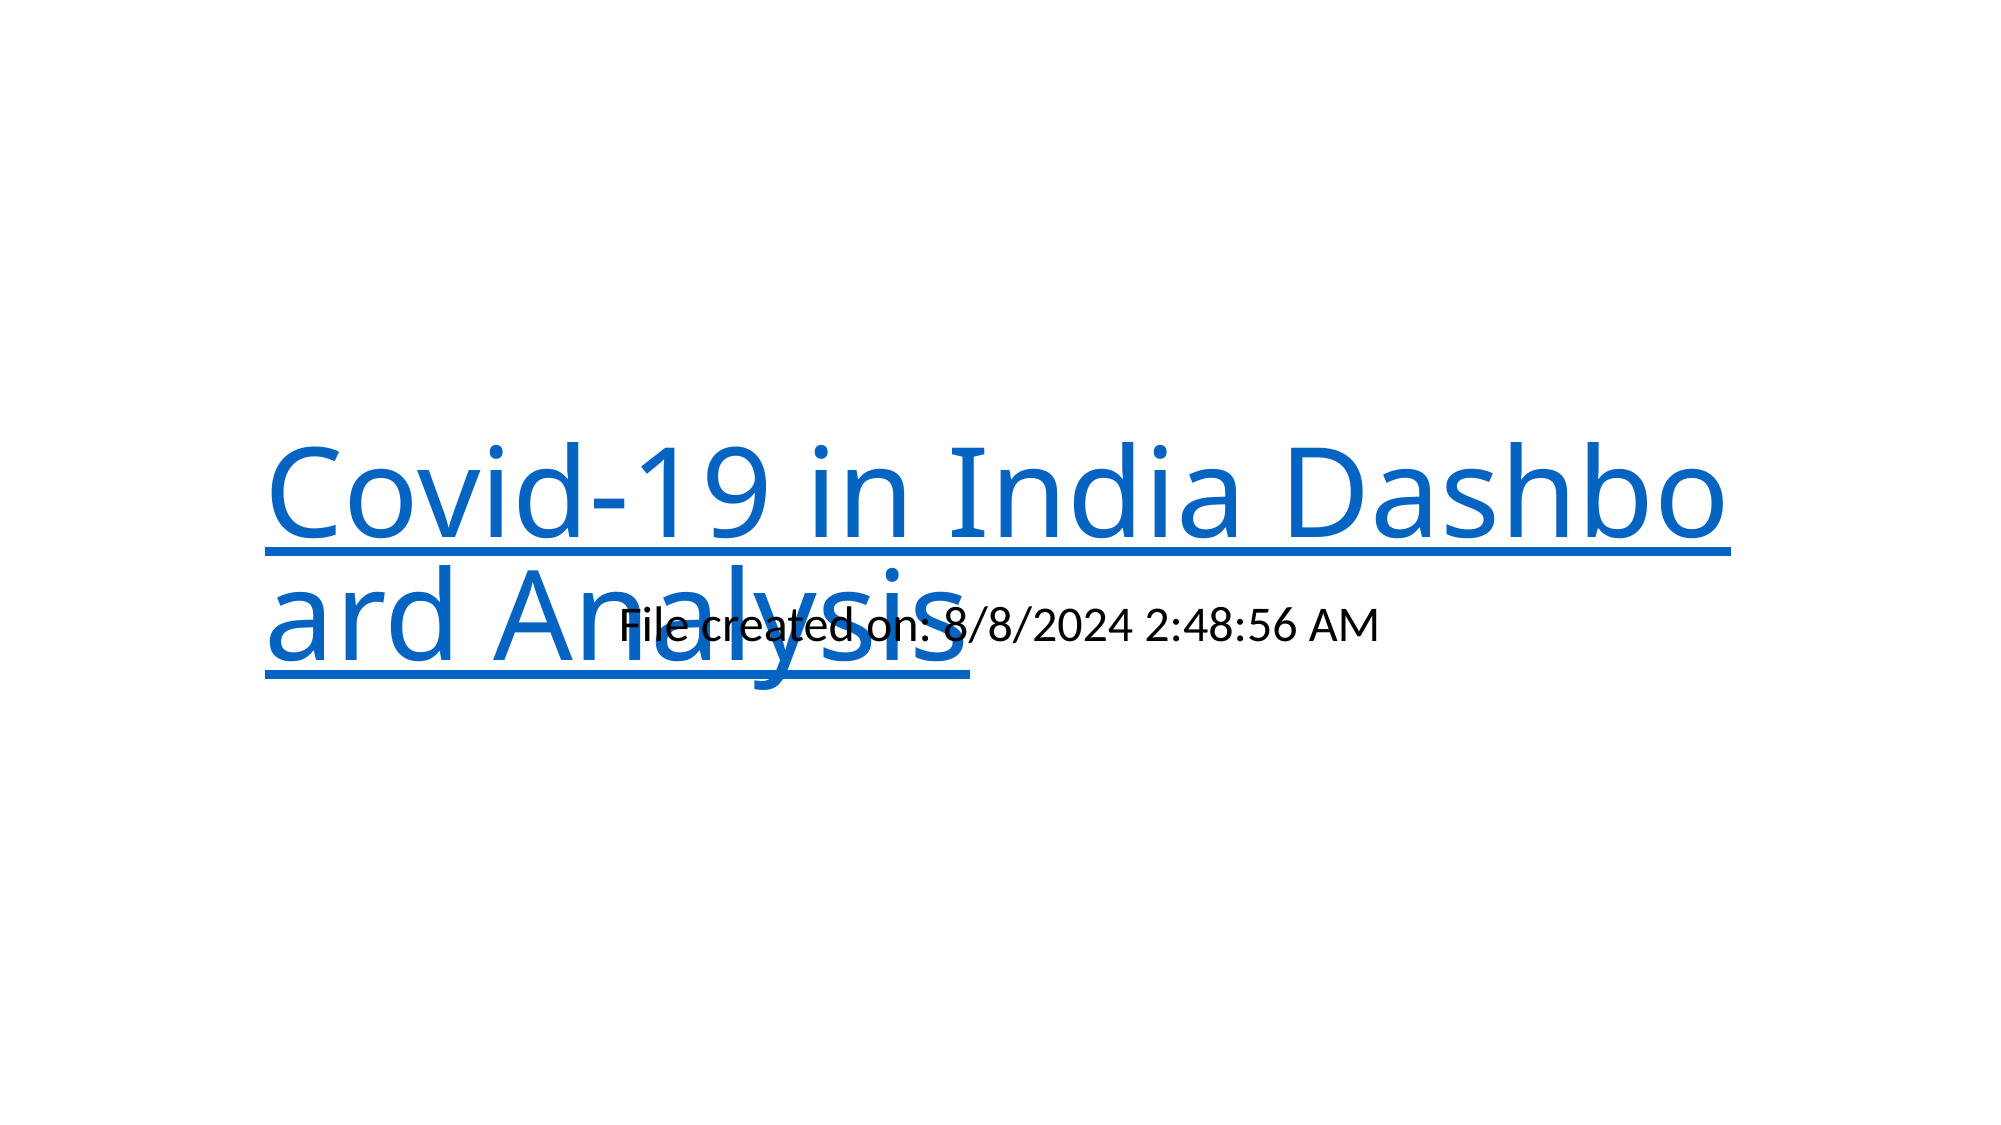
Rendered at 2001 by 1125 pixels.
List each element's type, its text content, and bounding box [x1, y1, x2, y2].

subtitle File created on: 8/8/2024 2:48:56 AM [249, 590, 1750, 863]
title Covid-19 in India Dashboard Analysis [249, 184, 1750, 576]
